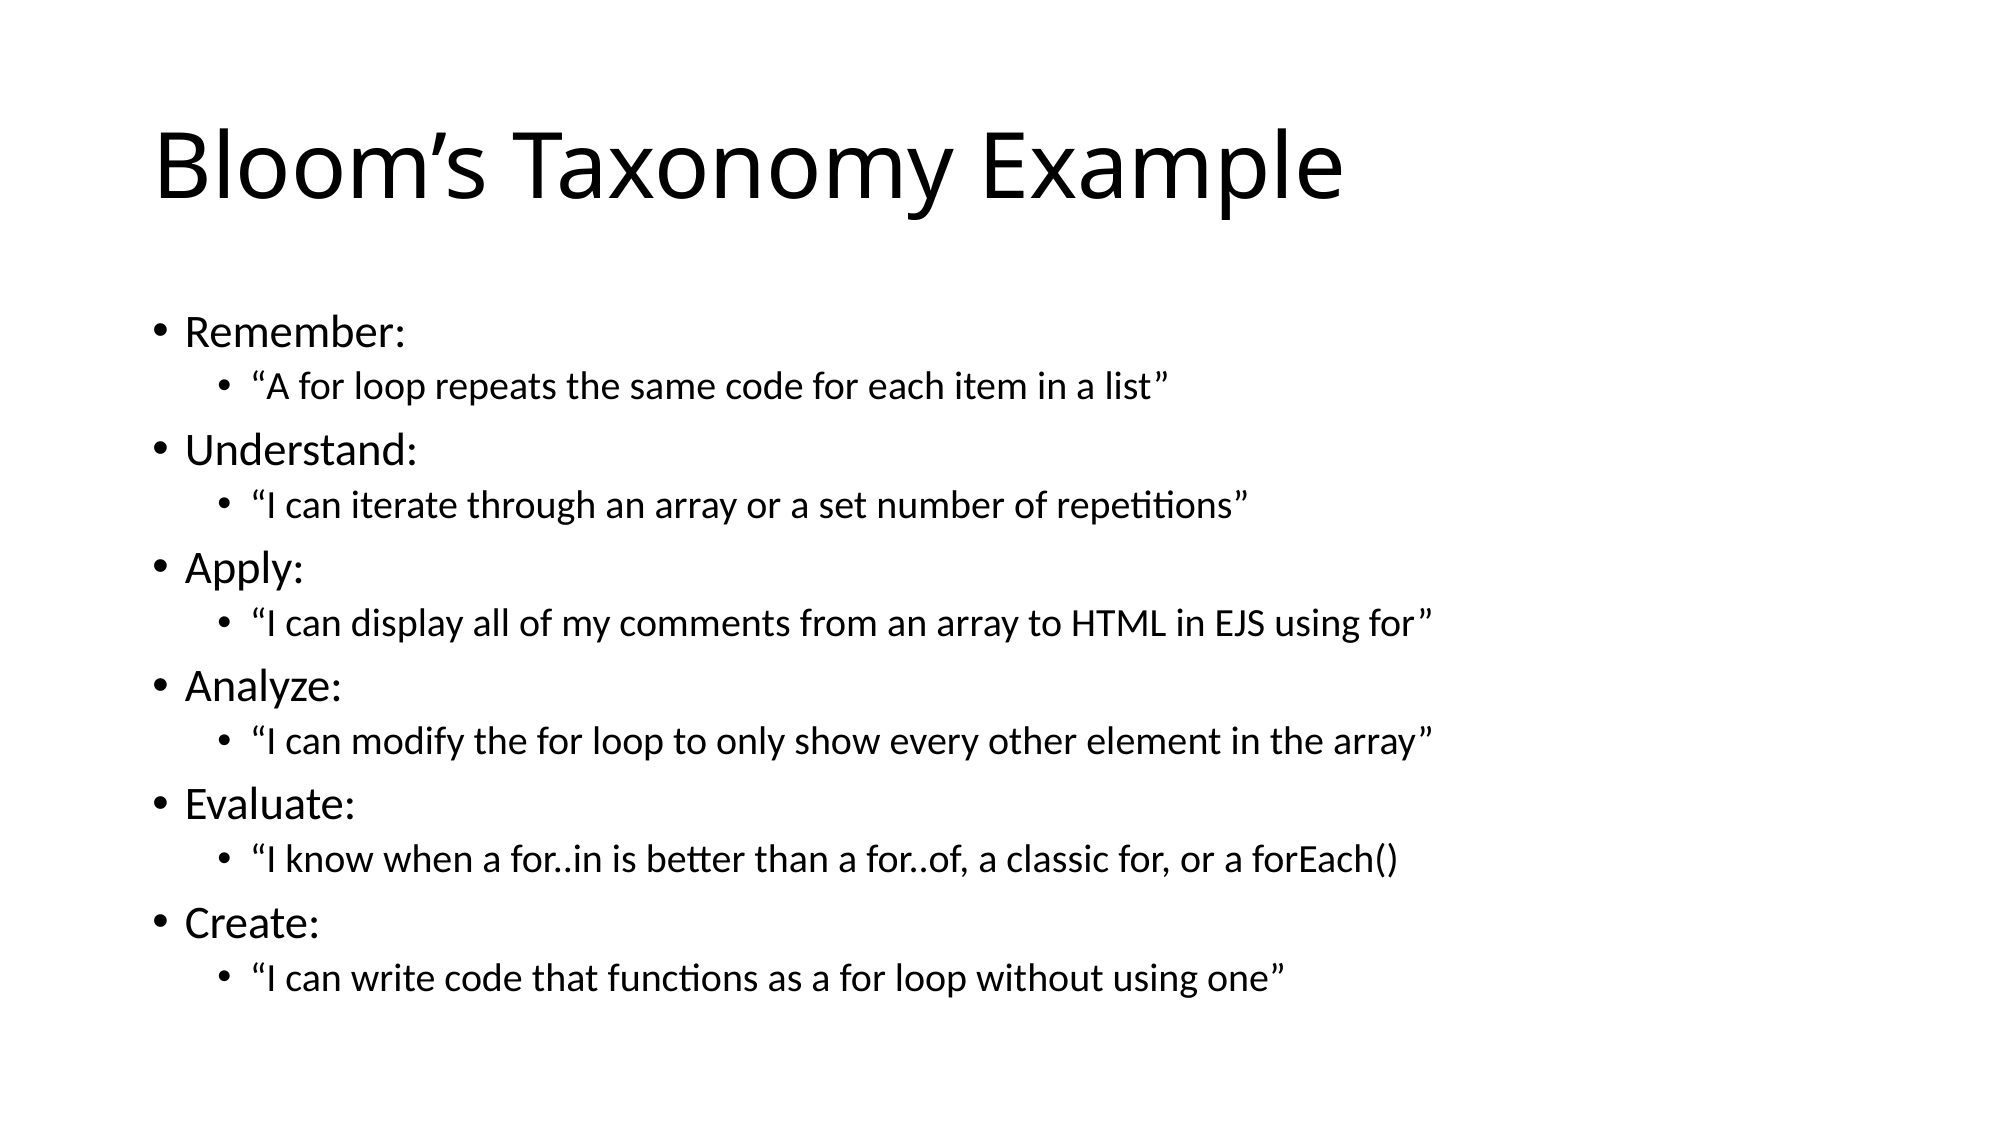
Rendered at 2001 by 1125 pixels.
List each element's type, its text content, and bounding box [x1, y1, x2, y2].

title Bloom’s Taxonomy Example [137, 59, 1863, 278]
list Remember: “A for loop repeats the same code for each item in a list” Understand: “I can iterate through an array or a set number of repetitions” Apply: “I can display all of my comments from an array to HTML in EJS using for” Analyze: “I can modify the for loop to only show every other element in the array” Evaluate: “I know when a for..in is better than a for..of, a classic for, or a forEach() Create: “I can write code that functions as a for loop without using one” [137, 299, 1863, 1014]
